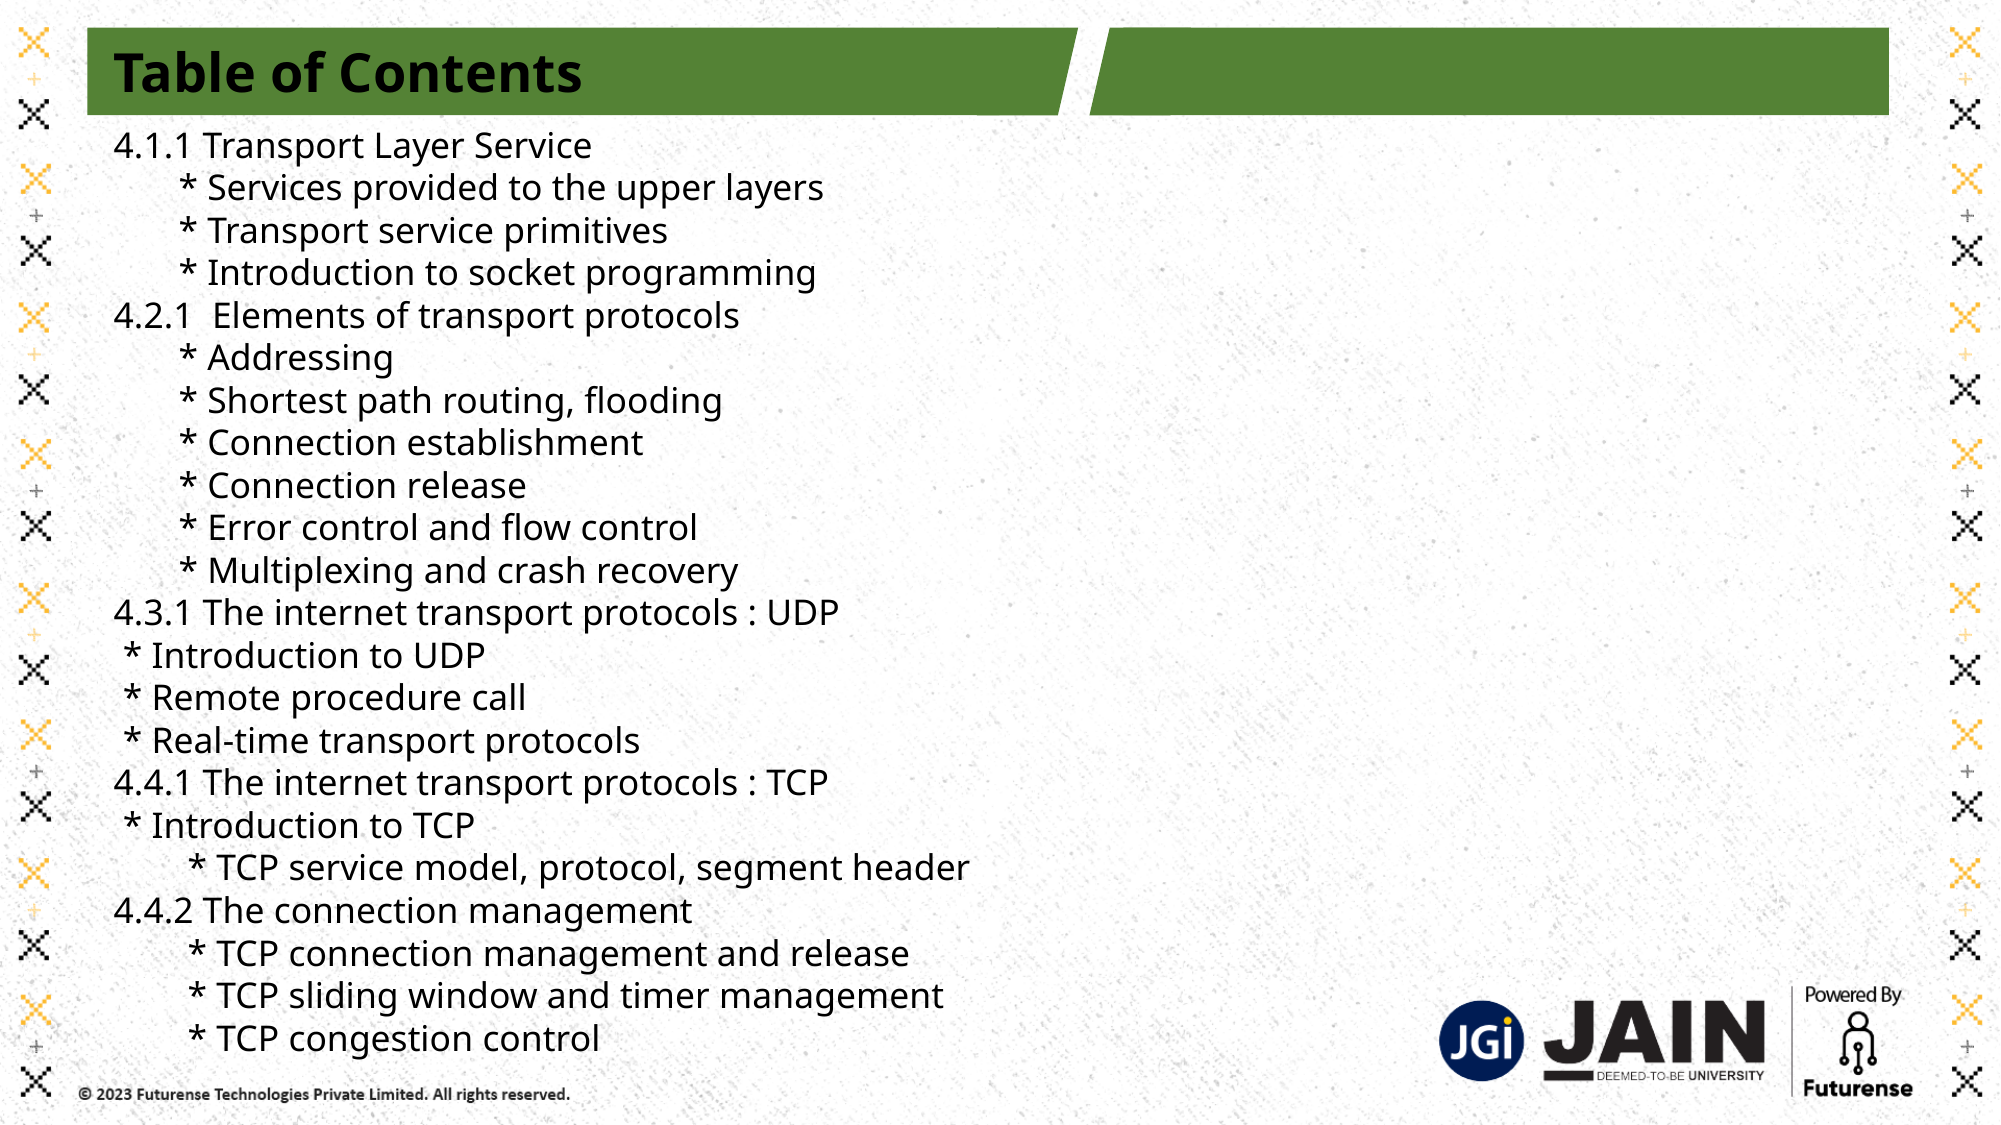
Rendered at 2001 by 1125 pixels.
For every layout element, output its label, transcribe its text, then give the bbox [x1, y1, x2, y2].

text_box 4.1.1 Transport Layer Service * Services provided to the upper layers * Transport service primitives * Introduction to socket programming 4.2.1 Elements of transport protocols * Addressing * Shortest path routing, flooding * Connection establishment * Connection release * Error control and flow control * Multiplexing and crash recovery 4.3.1 The internet transport protocols : UDP * Introduction to UDP * Remote procedure call * Real-time transport protocols 4.4.1 The internet transport protocols : TCP * Introduction to TCP * TCP service model, protocol, segment header 4.4.2 The connection management * TCP connection management and release * TCP sliding window and timer management * TCP congestion control [89, 116, 1090, 1066]
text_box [87, 27, 1889, 116]
picture [0, 0, 2001, 1125]
